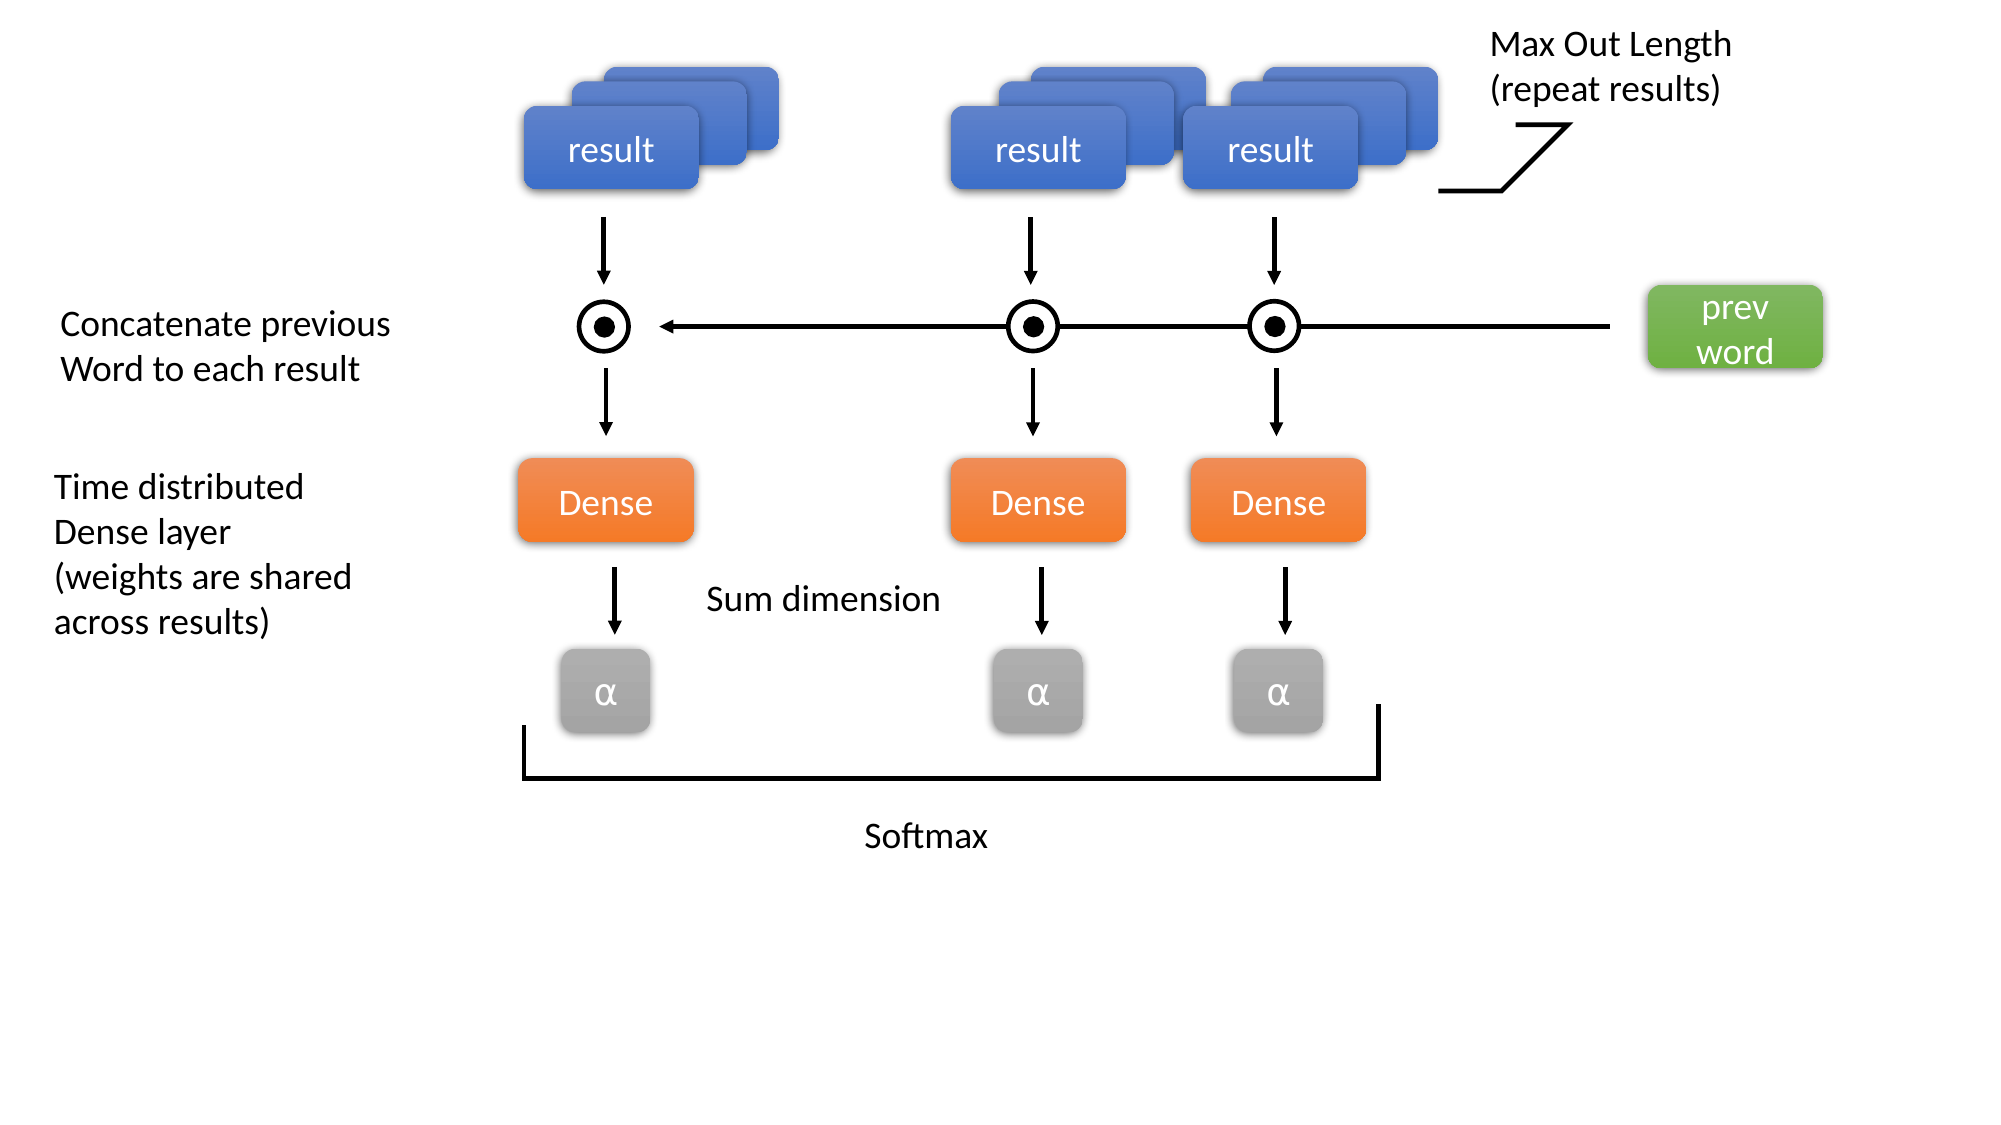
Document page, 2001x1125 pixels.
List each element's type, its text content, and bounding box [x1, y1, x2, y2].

text_box LSTM [605, 66, 780, 151]
text_box Dense [950, 458, 1127, 542]
text_box ⍺ [1234, 648, 1324, 707]
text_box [1008, 301, 1058, 351]
text_box LSTM [1264, 66, 1439, 151]
text_box prev word [1647, 284, 1824, 369]
text_box result [1183, 105, 1359, 190]
text_box Sum dimension [691, 566, 957, 627]
text_box ⍺ [993, 648, 1083, 713]
text_box Max Out Length (repeat results) [1474, 11, 1748, 117]
text_box Dense [1191, 458, 1367, 542]
text_box LSTM [571, 81, 747, 165]
text_box Softmax [849, 803, 1004, 864]
text_box Dense [518, 458, 694, 542]
text_box Concatenate previous Word to each result [45, 291, 407, 397]
text_box Time distributed Dense layer (weights are shared across results) [39, 454, 368, 650]
text_box result [950, 105, 1127, 190]
text_box ⍺ [561, 648, 651, 724]
text_box LSTM [1231, 81, 1407, 165]
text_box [1249, 301, 1300, 351]
text_box result [523, 105, 700, 190]
text_box [1438, 123, 1571, 193]
text_box [523, 704, 1379, 779]
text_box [579, 301, 629, 352]
text_box LSTM [1032, 66, 1206, 104]
text_box LSTM [998, 81, 1174, 165]
